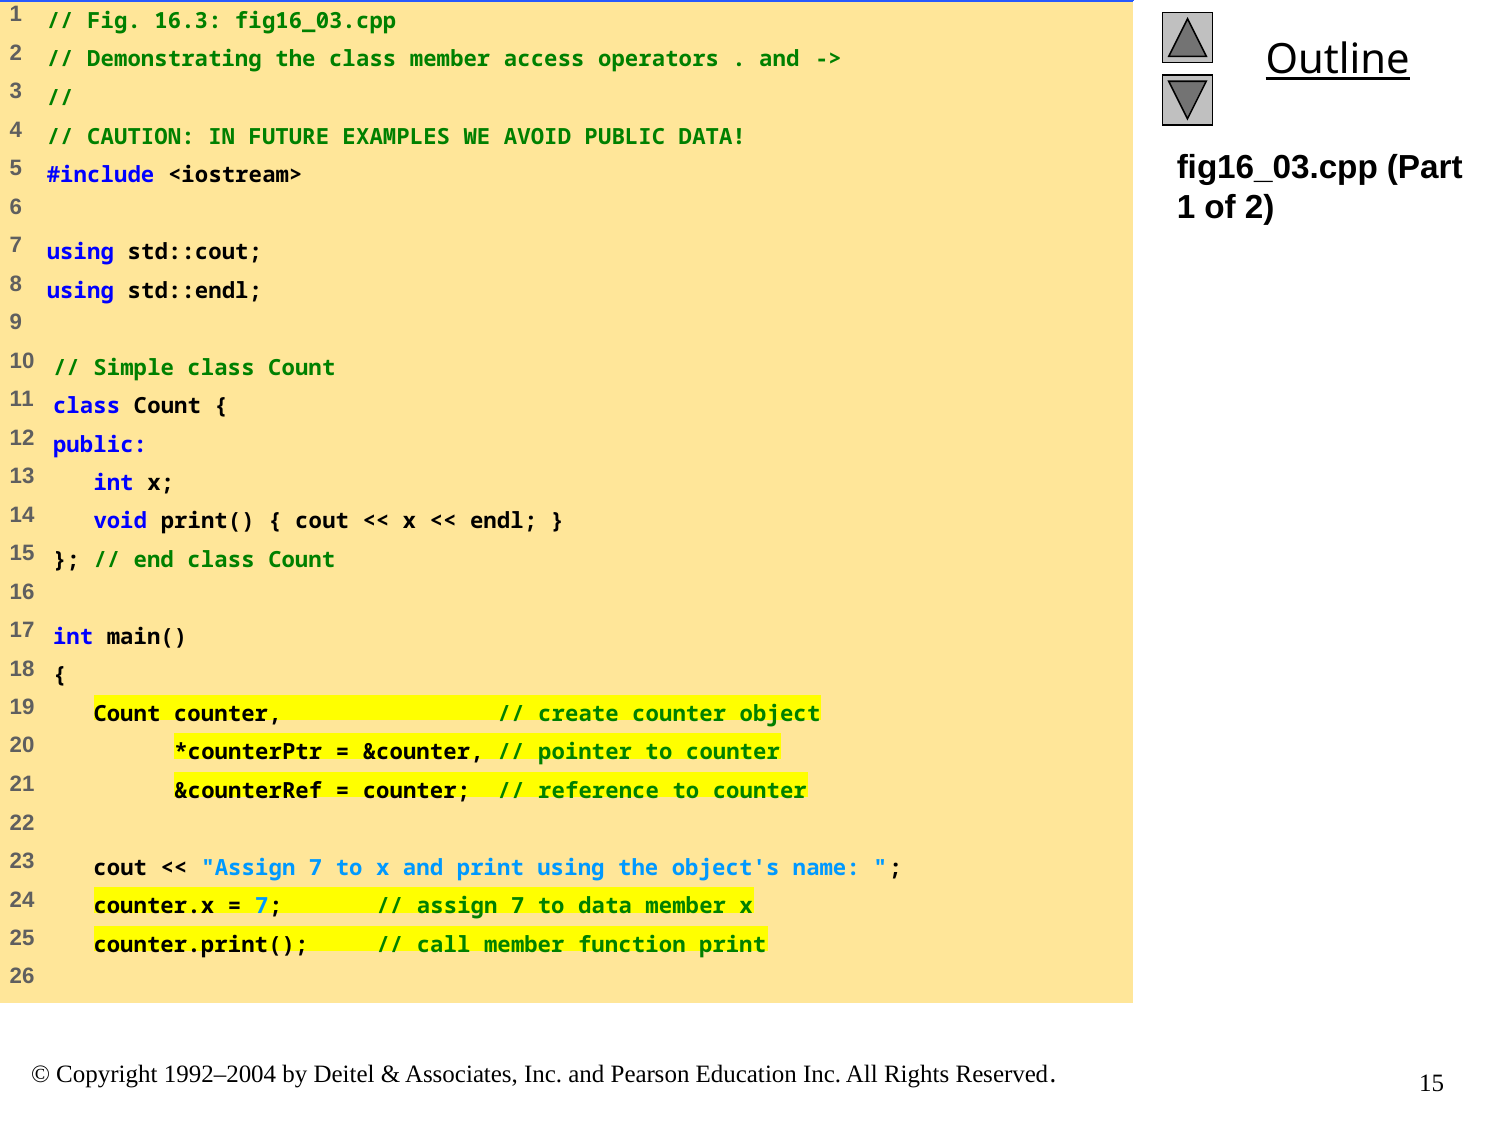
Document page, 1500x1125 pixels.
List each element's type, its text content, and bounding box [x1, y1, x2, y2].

title fig16_03.cpp (Part 1 of 2) [1161, 137, 1500, 925]
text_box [0, 0, 1136, 1042]
